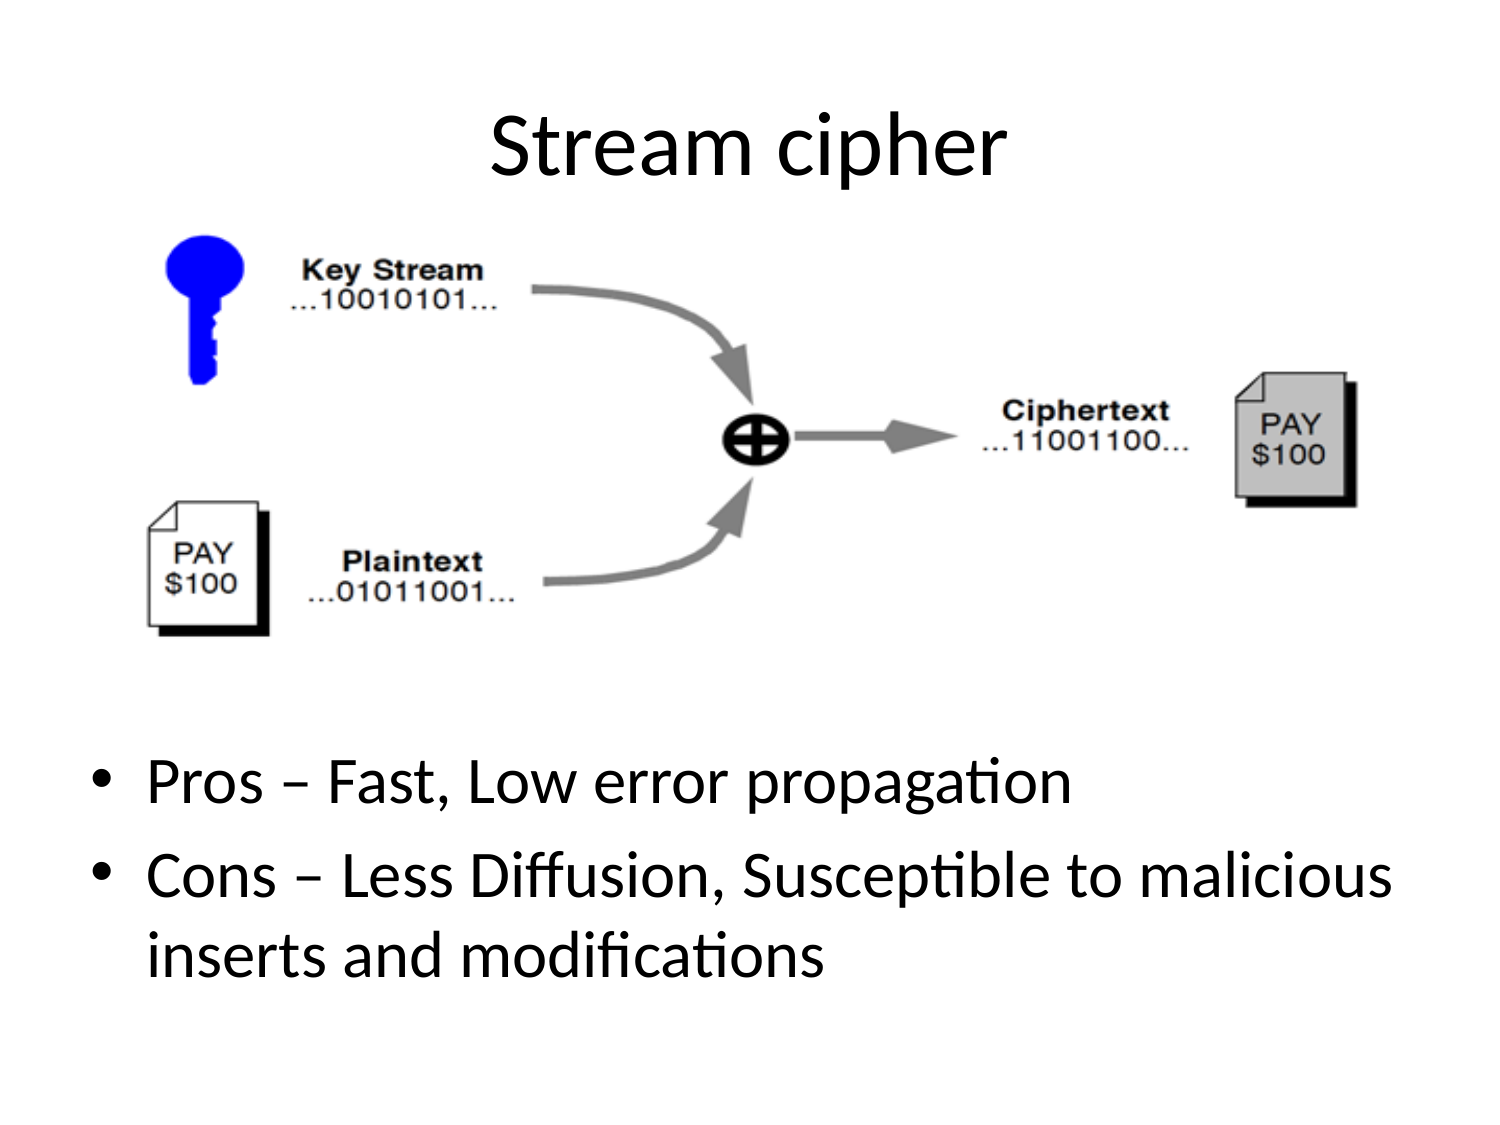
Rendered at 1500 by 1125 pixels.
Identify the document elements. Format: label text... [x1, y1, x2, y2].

list Pros – Fast, Low error propagation Cons – Less Diffusion, Susceptible to malicious inserts and modifications [75, 262, 1425, 1005]
picture [122, 212, 1373, 651]
title Stream cipher [75, 45, 1425, 233]
